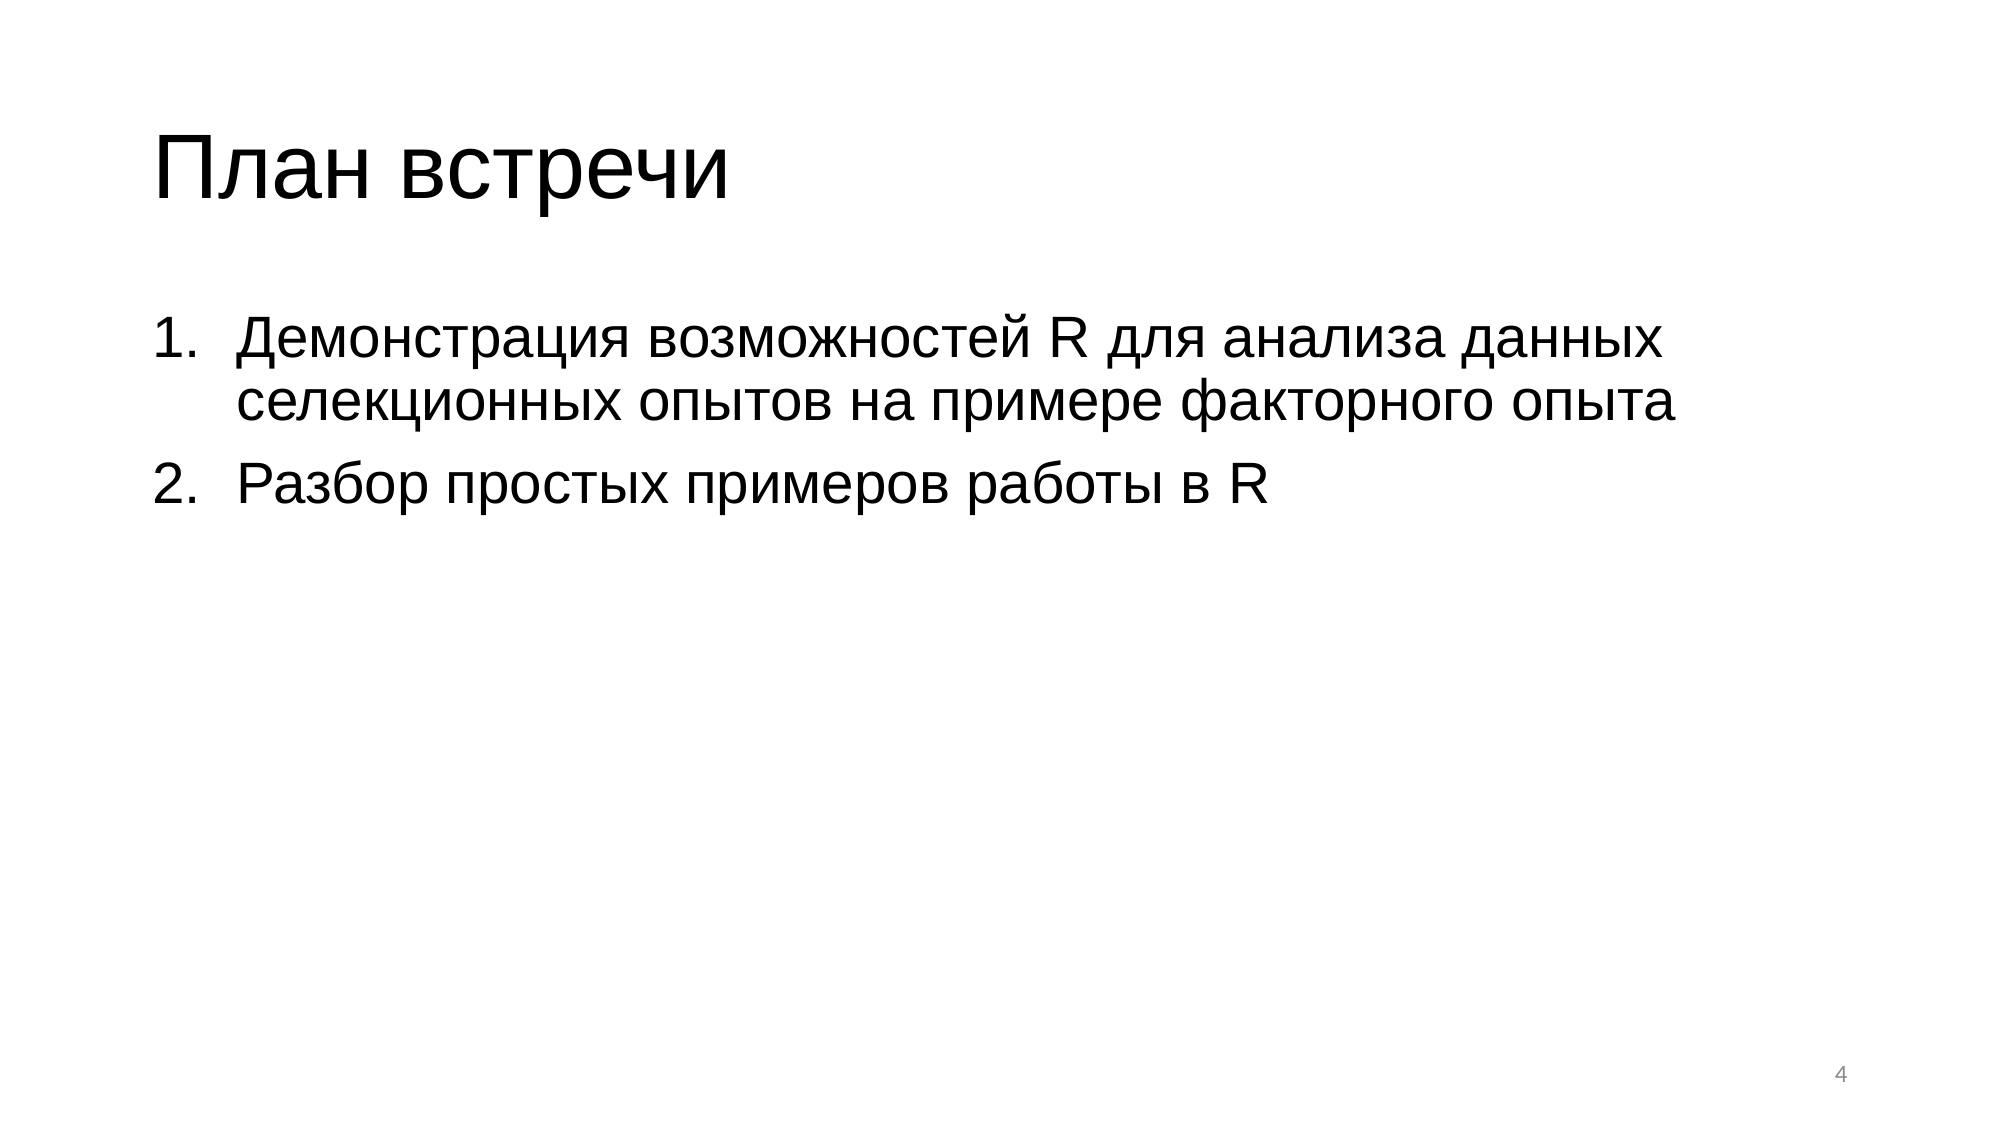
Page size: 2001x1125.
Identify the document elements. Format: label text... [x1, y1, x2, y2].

list Демонстрация возможностей R для анализа данных селекционных опытов на примере факторного опыта Разбор простых примеров работы в R [137, 299, 1863, 1014]
slide_number 4 [1412, 1042, 1863, 1103]
title План встречи [137, 59, 1863, 278]
